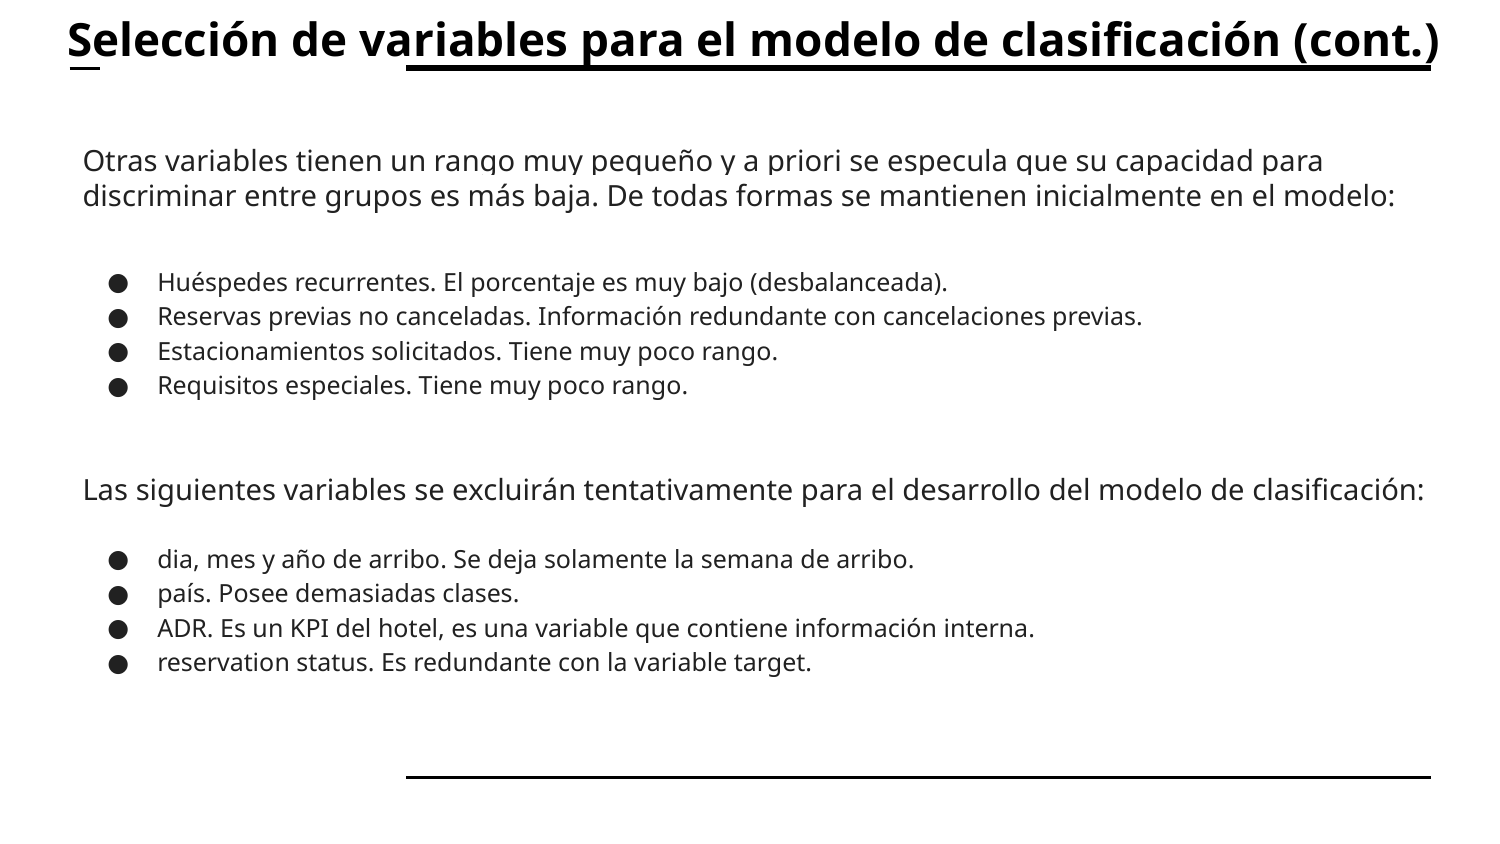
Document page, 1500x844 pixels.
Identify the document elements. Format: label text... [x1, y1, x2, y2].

text_box Otras variables tienen un rango muy pequeño y a priori se especula que su capacidad para discriminar entre grupos es más baja. De todas formas se mantienen inicialmente en el modelo: [67, 126, 1423, 227]
text_box Las siguientes variables se excluirán tentativamente para el desarrollo del modelo de clasificación: [67, 455, 1451, 521]
text_box dia, mes y año de arribo. Se deja solamente la semana de arribo. país. Posee demasiadas clases. ADR. Es un KPI del hotel, es una variable que contiene información interna. reservation status. Es redundante con la variable target. [67, 523, 1314, 739]
text_box Huéspedes recurrentes. El porcentaje es muy bajo (desbalanceada). Reservas previas no canceladas. Información redundante con cancelaciones previas. Estacionamientos solicitados. Tiene muy poco rango. Requisitos especiales. Tiene muy poco rango. [67, 246, 1433, 415]
title Selección de variables para el modelo de clasificación (cont.) [52, 0, 1493, 84]
